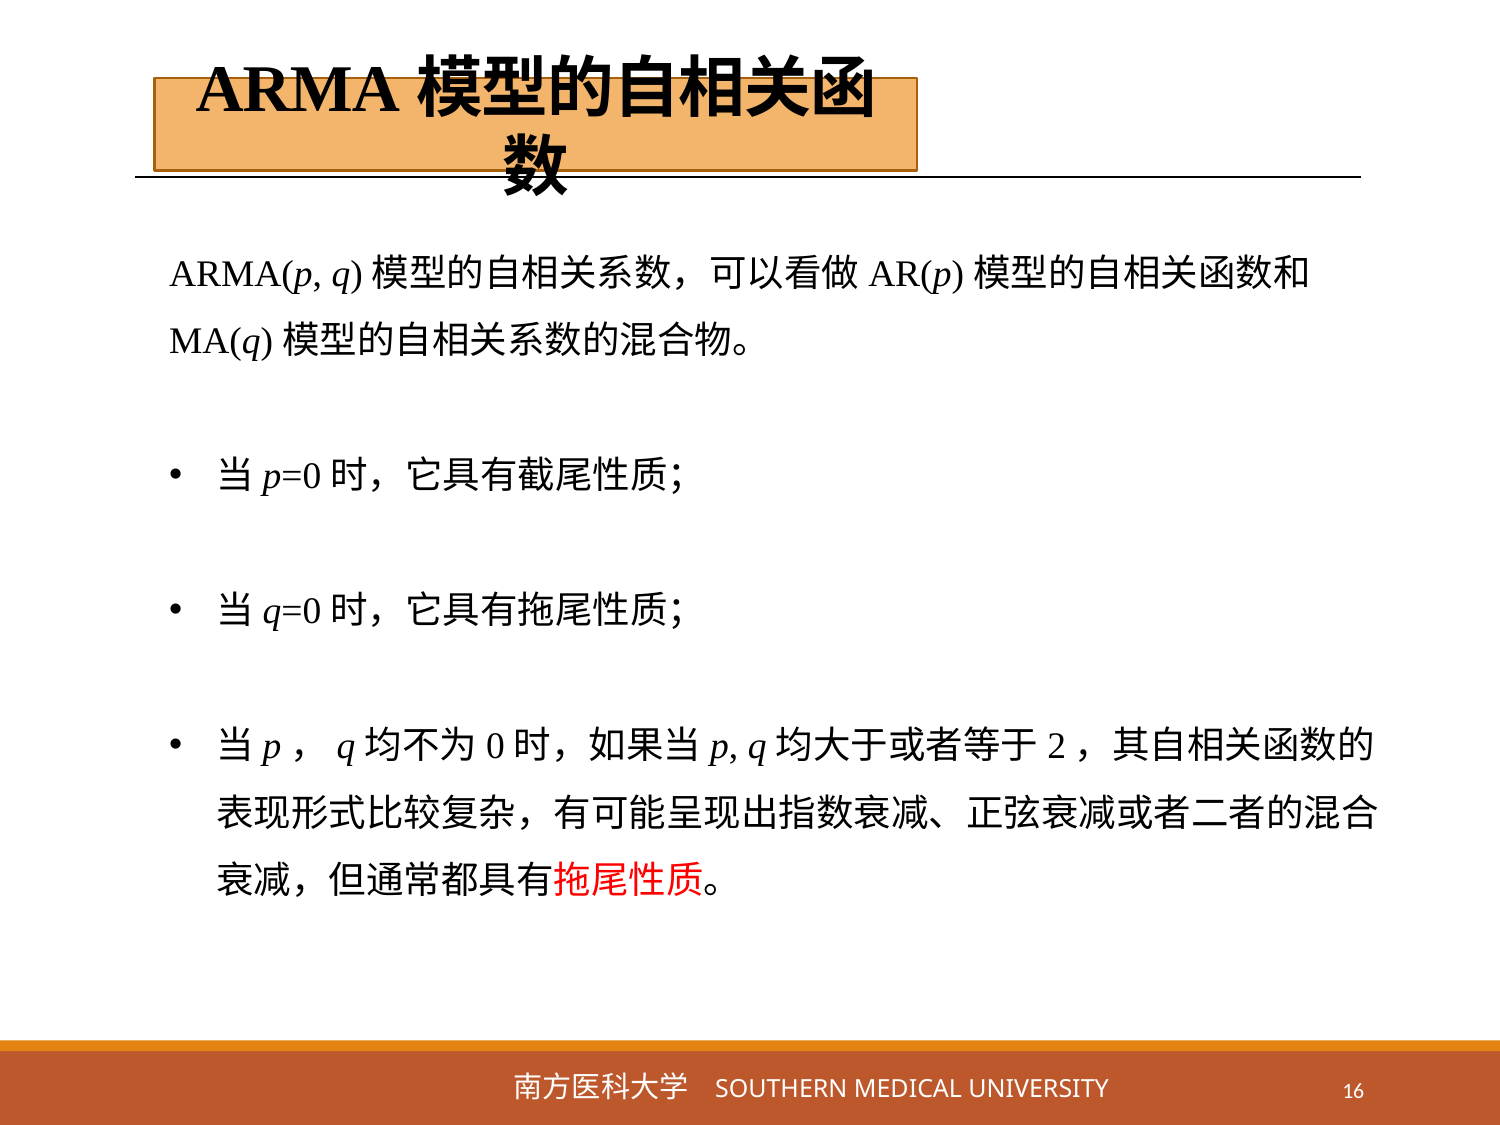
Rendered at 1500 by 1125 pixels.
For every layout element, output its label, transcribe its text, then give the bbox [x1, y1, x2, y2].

slide_number 16 [1217, 1059, 1380, 1120]
text_box ARMA(p, q)模型的自相关系数，可以看做AR(p)模型的自相关函数和MA(q)模型的自相关系数的混合物。 当p=0时，它具有截尾性质； 当q=0时，它具有拖尾性质； 当p，q均不为0时，如果当p, q均大于或者等于2，其自相关函数的表现形式比较复杂，有可能呈现出指数衰减、正弦衰减或者二者的混合衰减，但通常都具有拖尾性质。 [154, 218, 1401, 909]
text_box ARMA模型的自相关函数 [153, 77, 918, 172]
